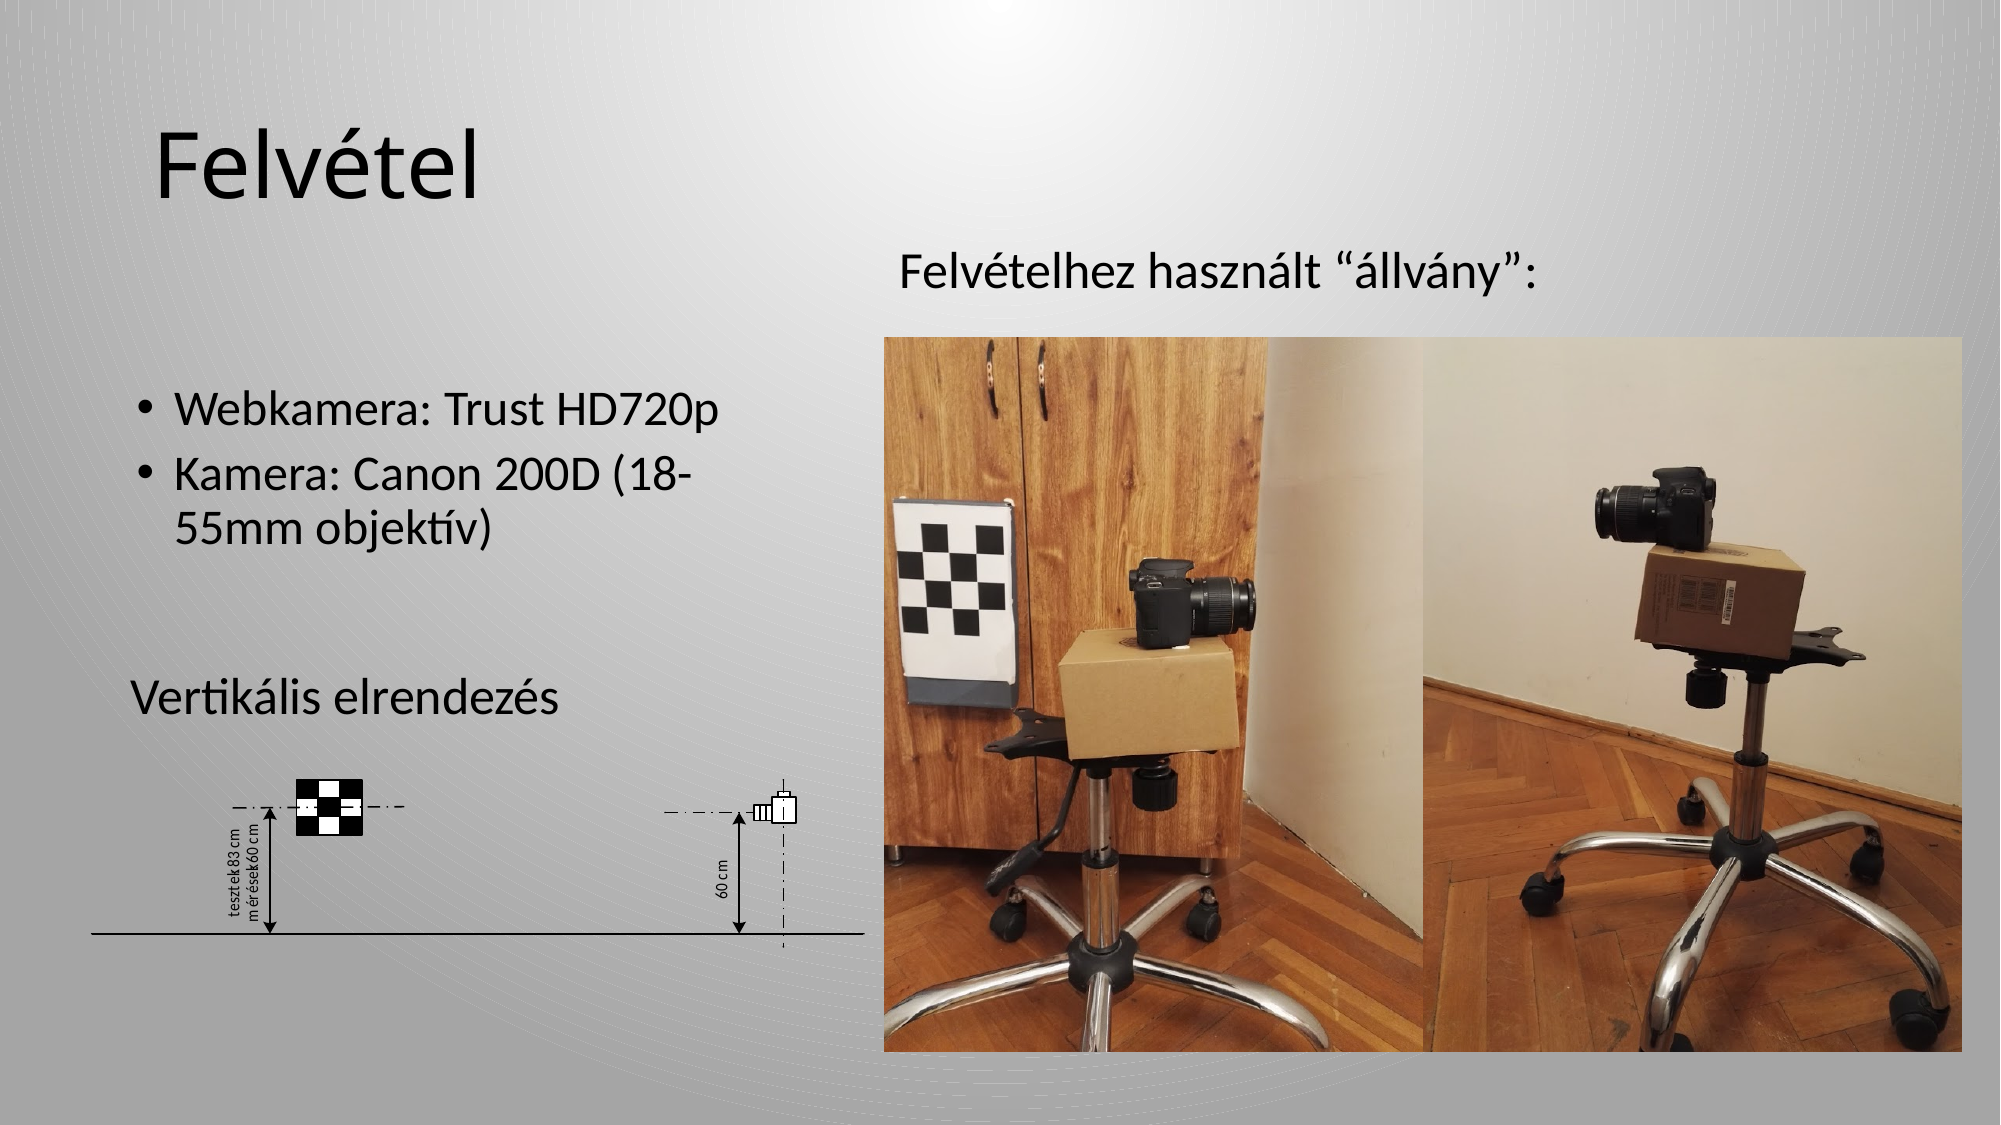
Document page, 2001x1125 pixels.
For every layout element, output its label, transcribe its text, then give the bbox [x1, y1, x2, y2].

text_box Felvételhez használt “állvány”: [884, 236, 1564, 319]
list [884, 337, 1423, 1052]
list Webkamera: Trust HD720p Kamera: Canon 200D (18-55mm objektív) [46, 294, 753, 563]
title Felvétel [137, 59, 1863, 278]
picture [88, 776, 865, 948]
text_box Vertikális elrendezés [115, 662, 796, 745]
picture [1423, 337, 1962, 1052]
